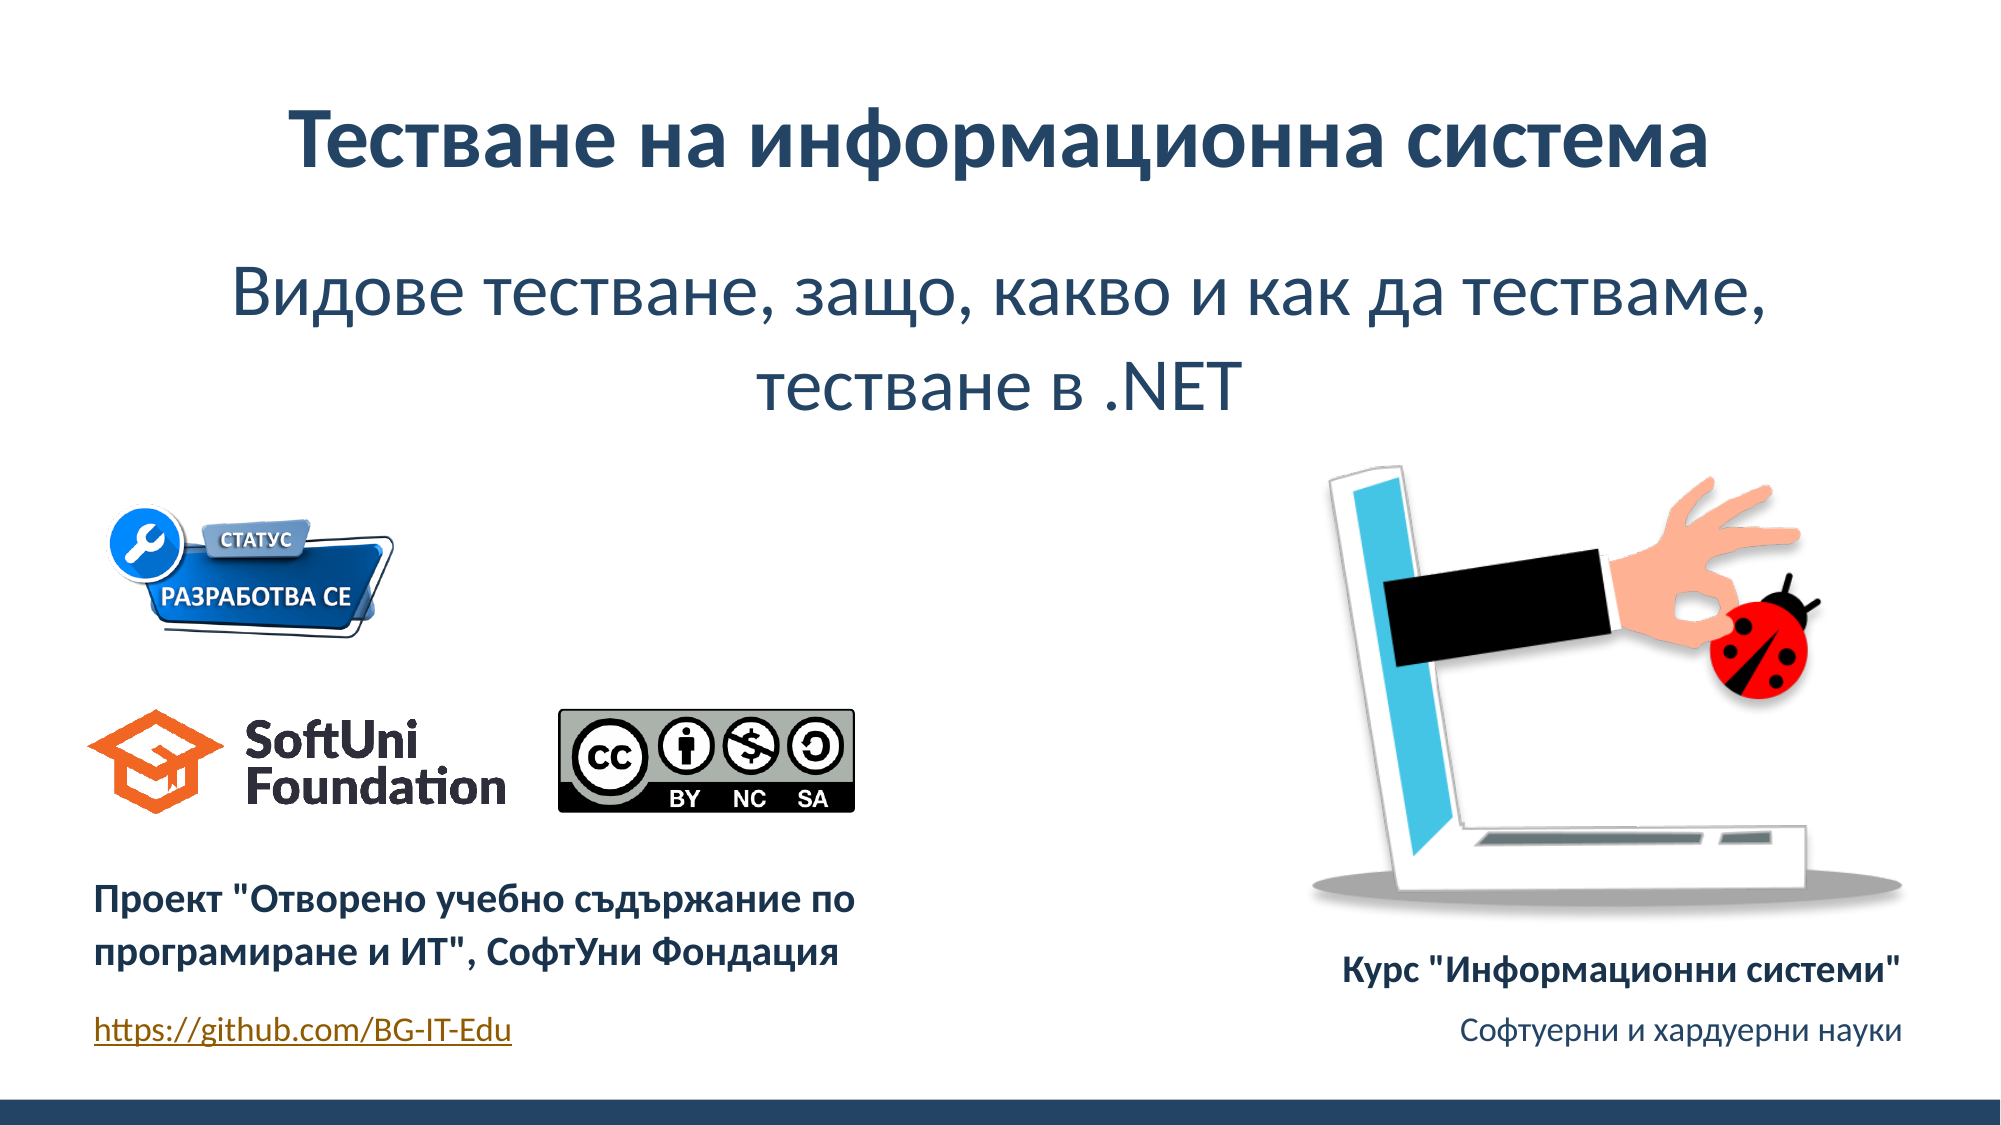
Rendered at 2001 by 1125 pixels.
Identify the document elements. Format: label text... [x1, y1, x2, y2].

picture [558, 708, 855, 813]
picture [105, 503, 394, 639]
list Софтуерни и хардуерни науки [1048, 998, 1910, 1055]
subtitle Видове тестване, защо, какво и как да тестваме, тестване в .NET [91, 230, 1910, 445]
picture [1302, 453, 1913, 926]
list https://github.com/BG-IT-Edu [87, 998, 868, 1055]
title Тестване на информационна система [91, 52, 1910, 213]
list Курс "Информационни системи" [1048, 934, 1910, 997]
list Проект "Отворено учебно съдържание по програмиране и ИТ", СофтУни Фондация [87, 861, 868, 981]
picture [87, 709, 505, 814]
